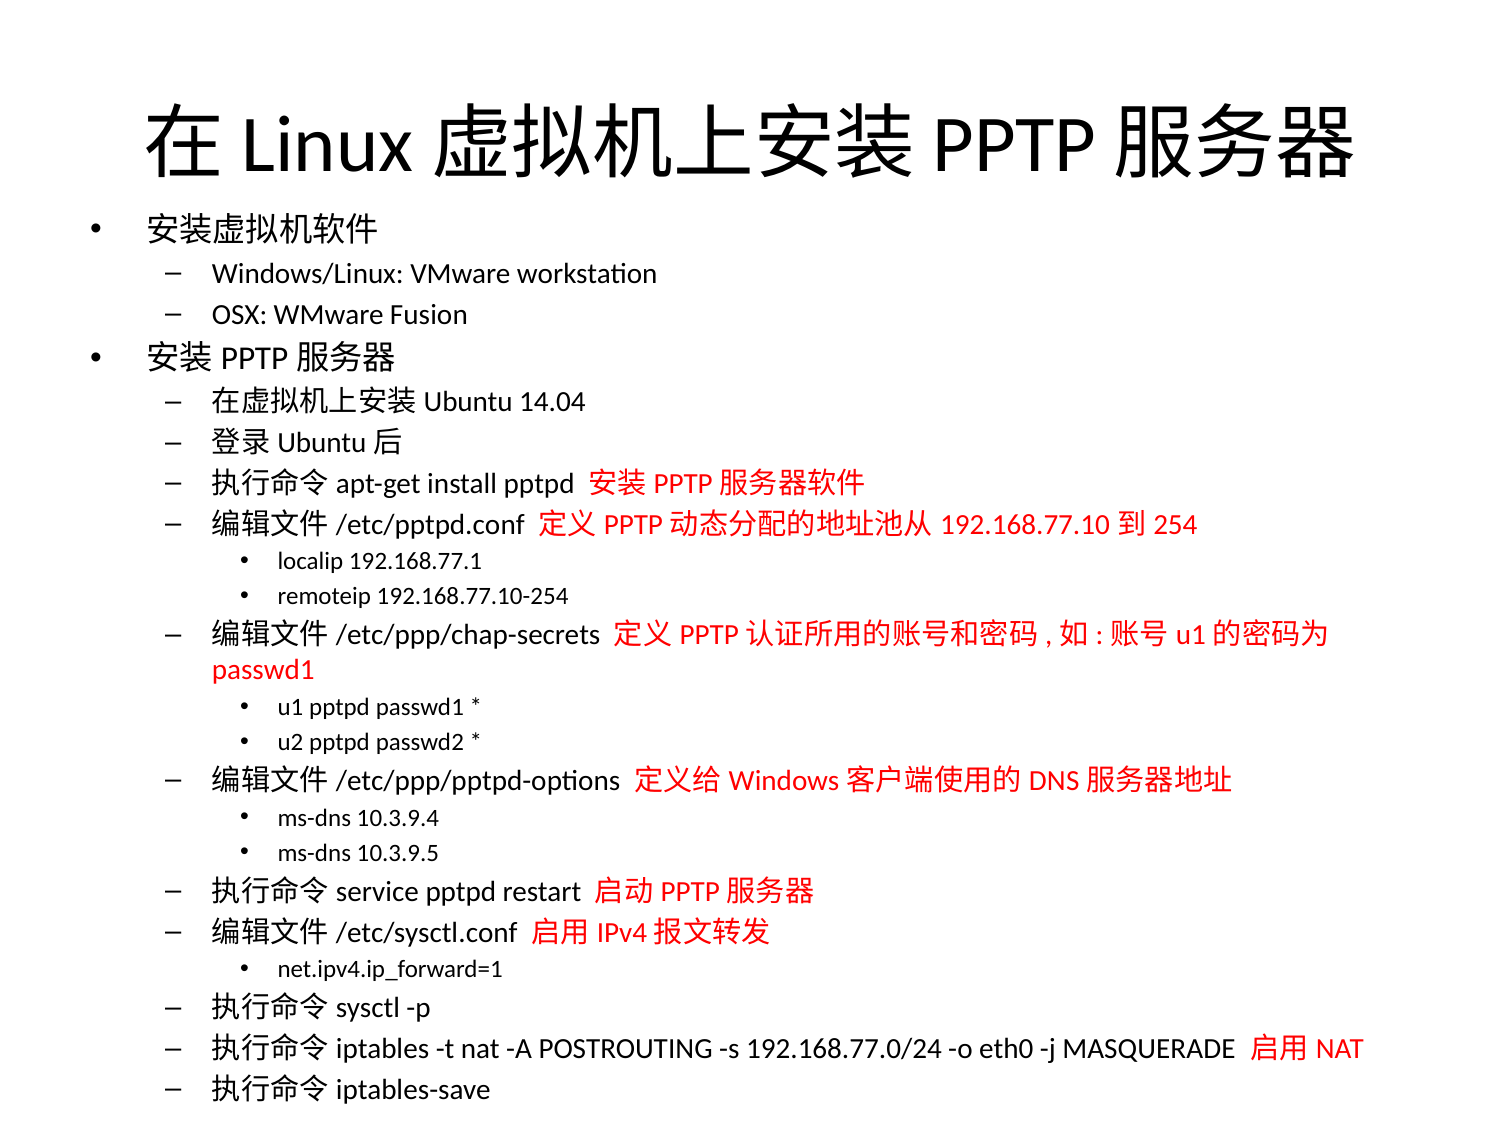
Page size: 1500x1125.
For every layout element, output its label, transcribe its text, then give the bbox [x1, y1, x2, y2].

list 安装虚拟机软件 Windows/Linux: VMware workstation OSX: WMware Fusion 安装PPTP服务器 在虚拟机上安装Ubuntu 14.04 登录Ubuntu后 执行命令apt-get install pptpd 安装PPTP服务器软件 编辑文件/etc/pptpd.conf 定义PPTP动态分配的地址池从192.168.77.10到254 localip 192.168.77.1 remoteip 192.168.77.10-254 编辑文件/etc/ppp/chap-secrets 定义PPTP认证所用的账号和密码,如:账号u1的密码为passwd1 u1 pptpd passwd1 * u2 pptpd passwd2 * 编辑文件/etc/ppp/pptpd-options 定义给Windows客户端使用的DNS服务器地址 ms-dns 10.3.9.4 ms-dns 10.3.9.5 执行命令service pptpd restart 启动PPTP服务器 编辑文件/etc/sysctl.conf 启用IPv4报文转发 net.ipv4.ip_forward=1 执行命令sysctl -p 执行命令iptables -t nat -A POSTROUTING -s 192.168.77.0/24 -o eth0 -j MASQUERADE 启用NAT 执行命令iptables-save [75, 201, 1425, 1102]
title 在Linux虚拟机上安装PPTP服务器 [75, 45, 1425, 201]
